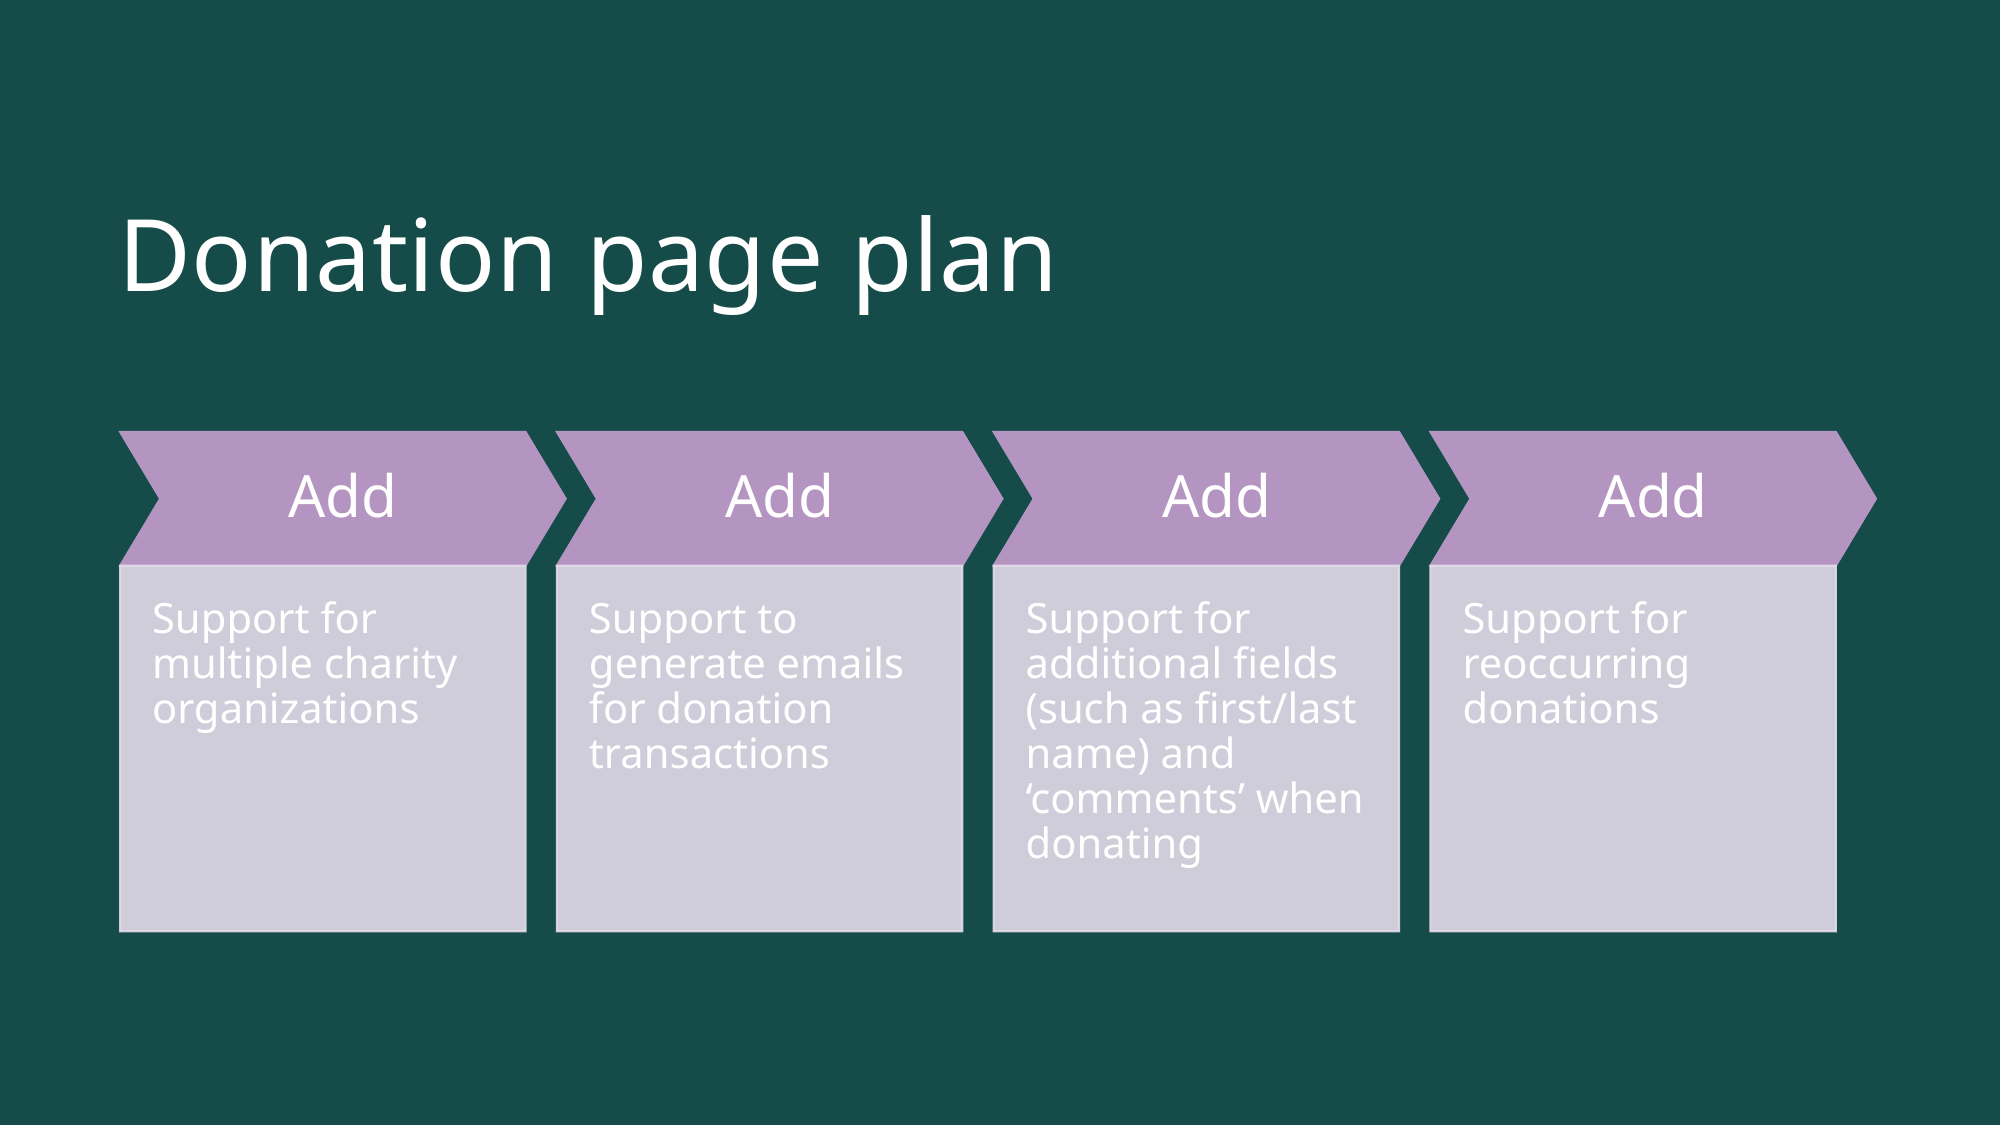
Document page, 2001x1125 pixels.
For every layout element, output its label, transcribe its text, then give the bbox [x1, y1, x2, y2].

title Donation page plan [118, 101, 1878, 344]
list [118, 416, 1878, 947]
